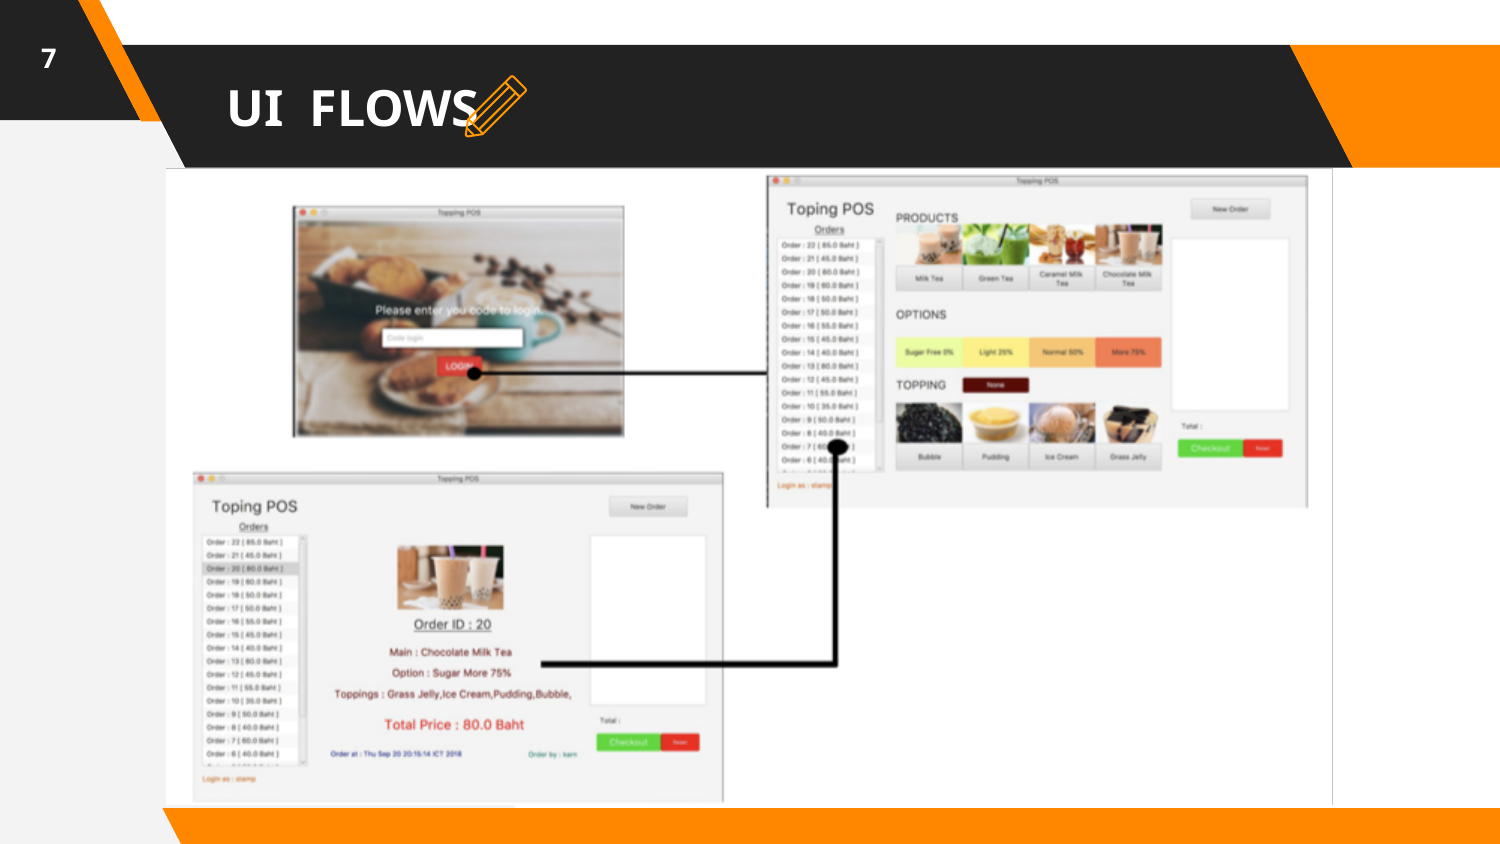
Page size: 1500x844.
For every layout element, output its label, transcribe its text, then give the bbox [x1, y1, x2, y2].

slide_number ‹#› [0, 0, 98, 121]
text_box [465, 75, 527, 137]
picture [166, 167, 1334, 805]
title UI FLOWS [211, 44, 1454, 168]
